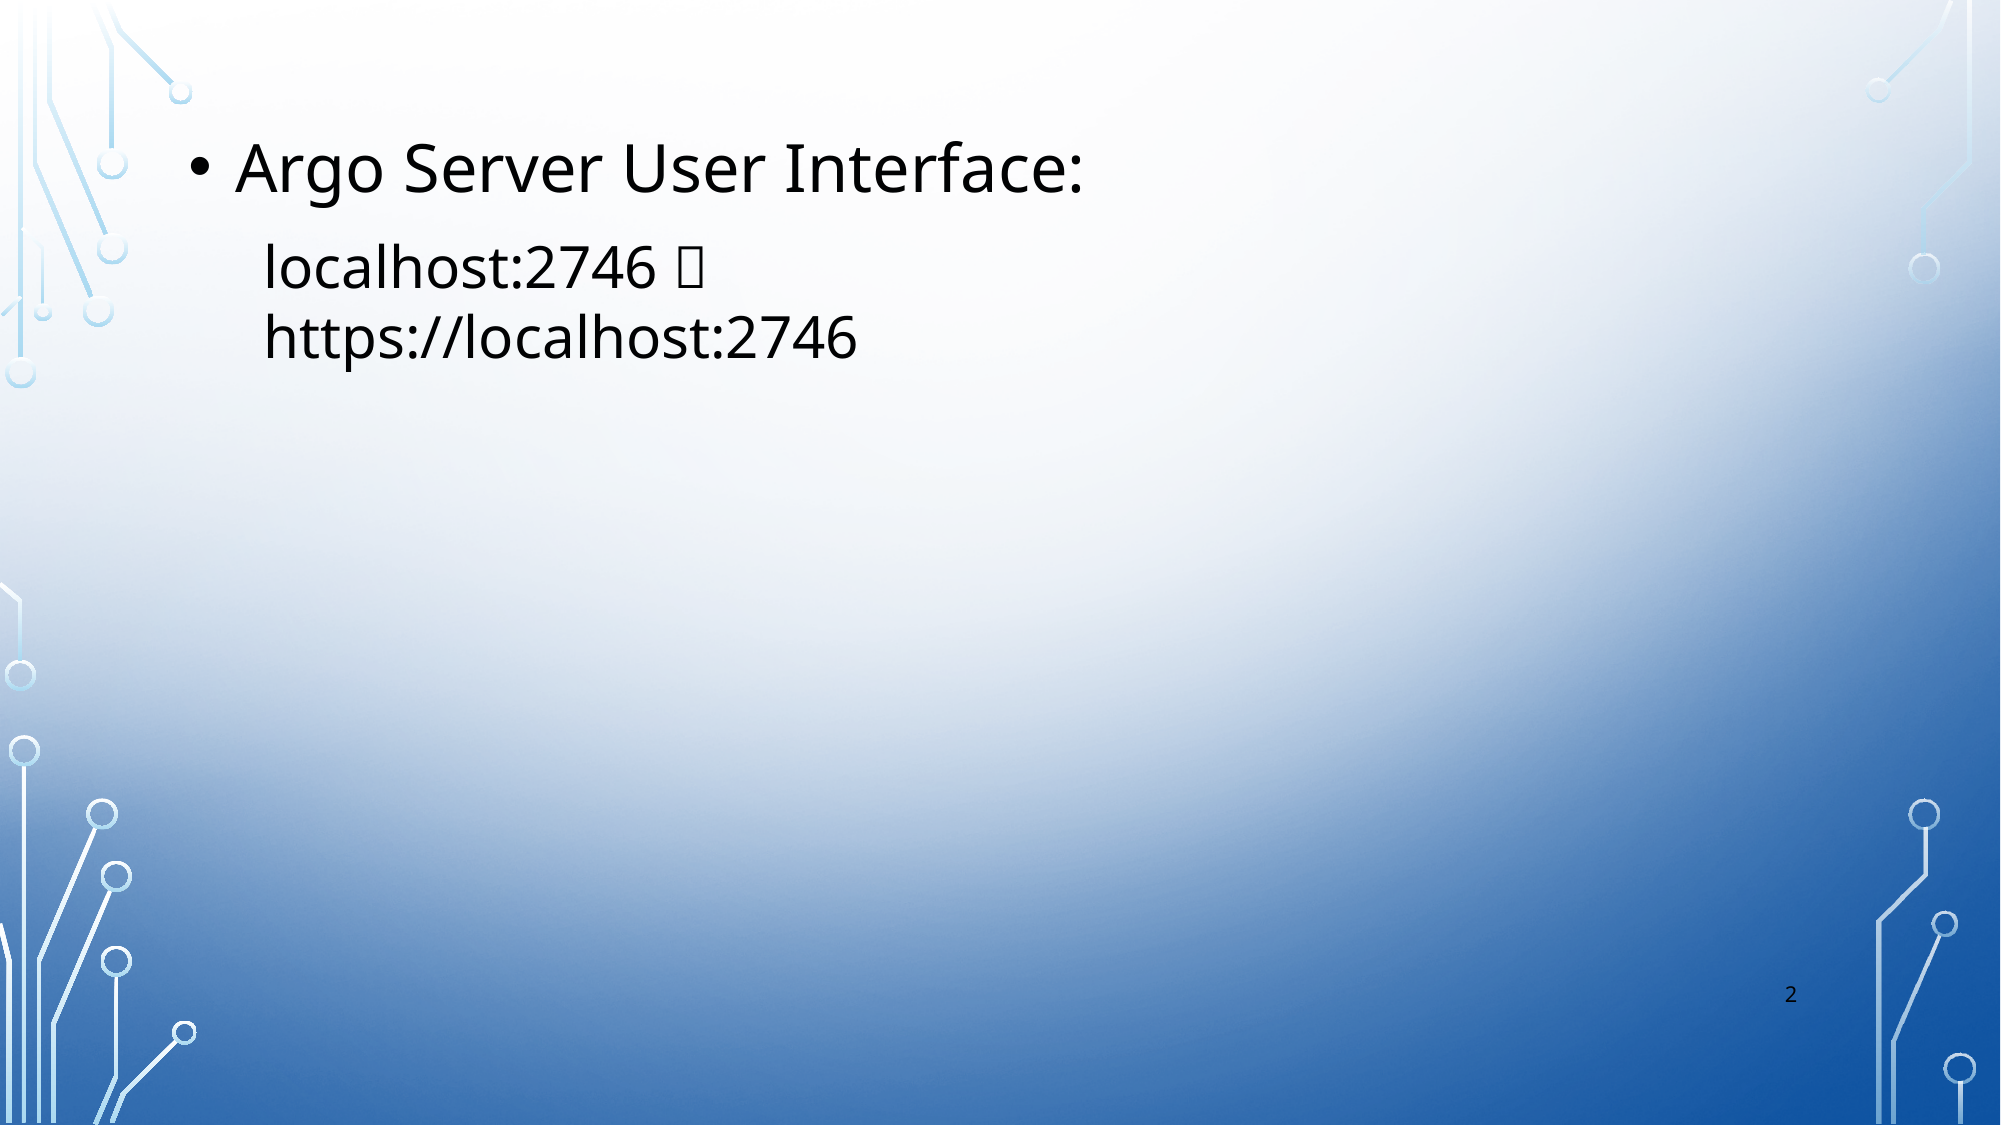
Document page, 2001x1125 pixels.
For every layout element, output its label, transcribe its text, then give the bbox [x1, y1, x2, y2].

text_box Argo Server User Interface: localhost:2746  https://localhost:2746 [173, 118, 1332, 378]
slide_number 2 [1685, 965, 1813, 1025]
